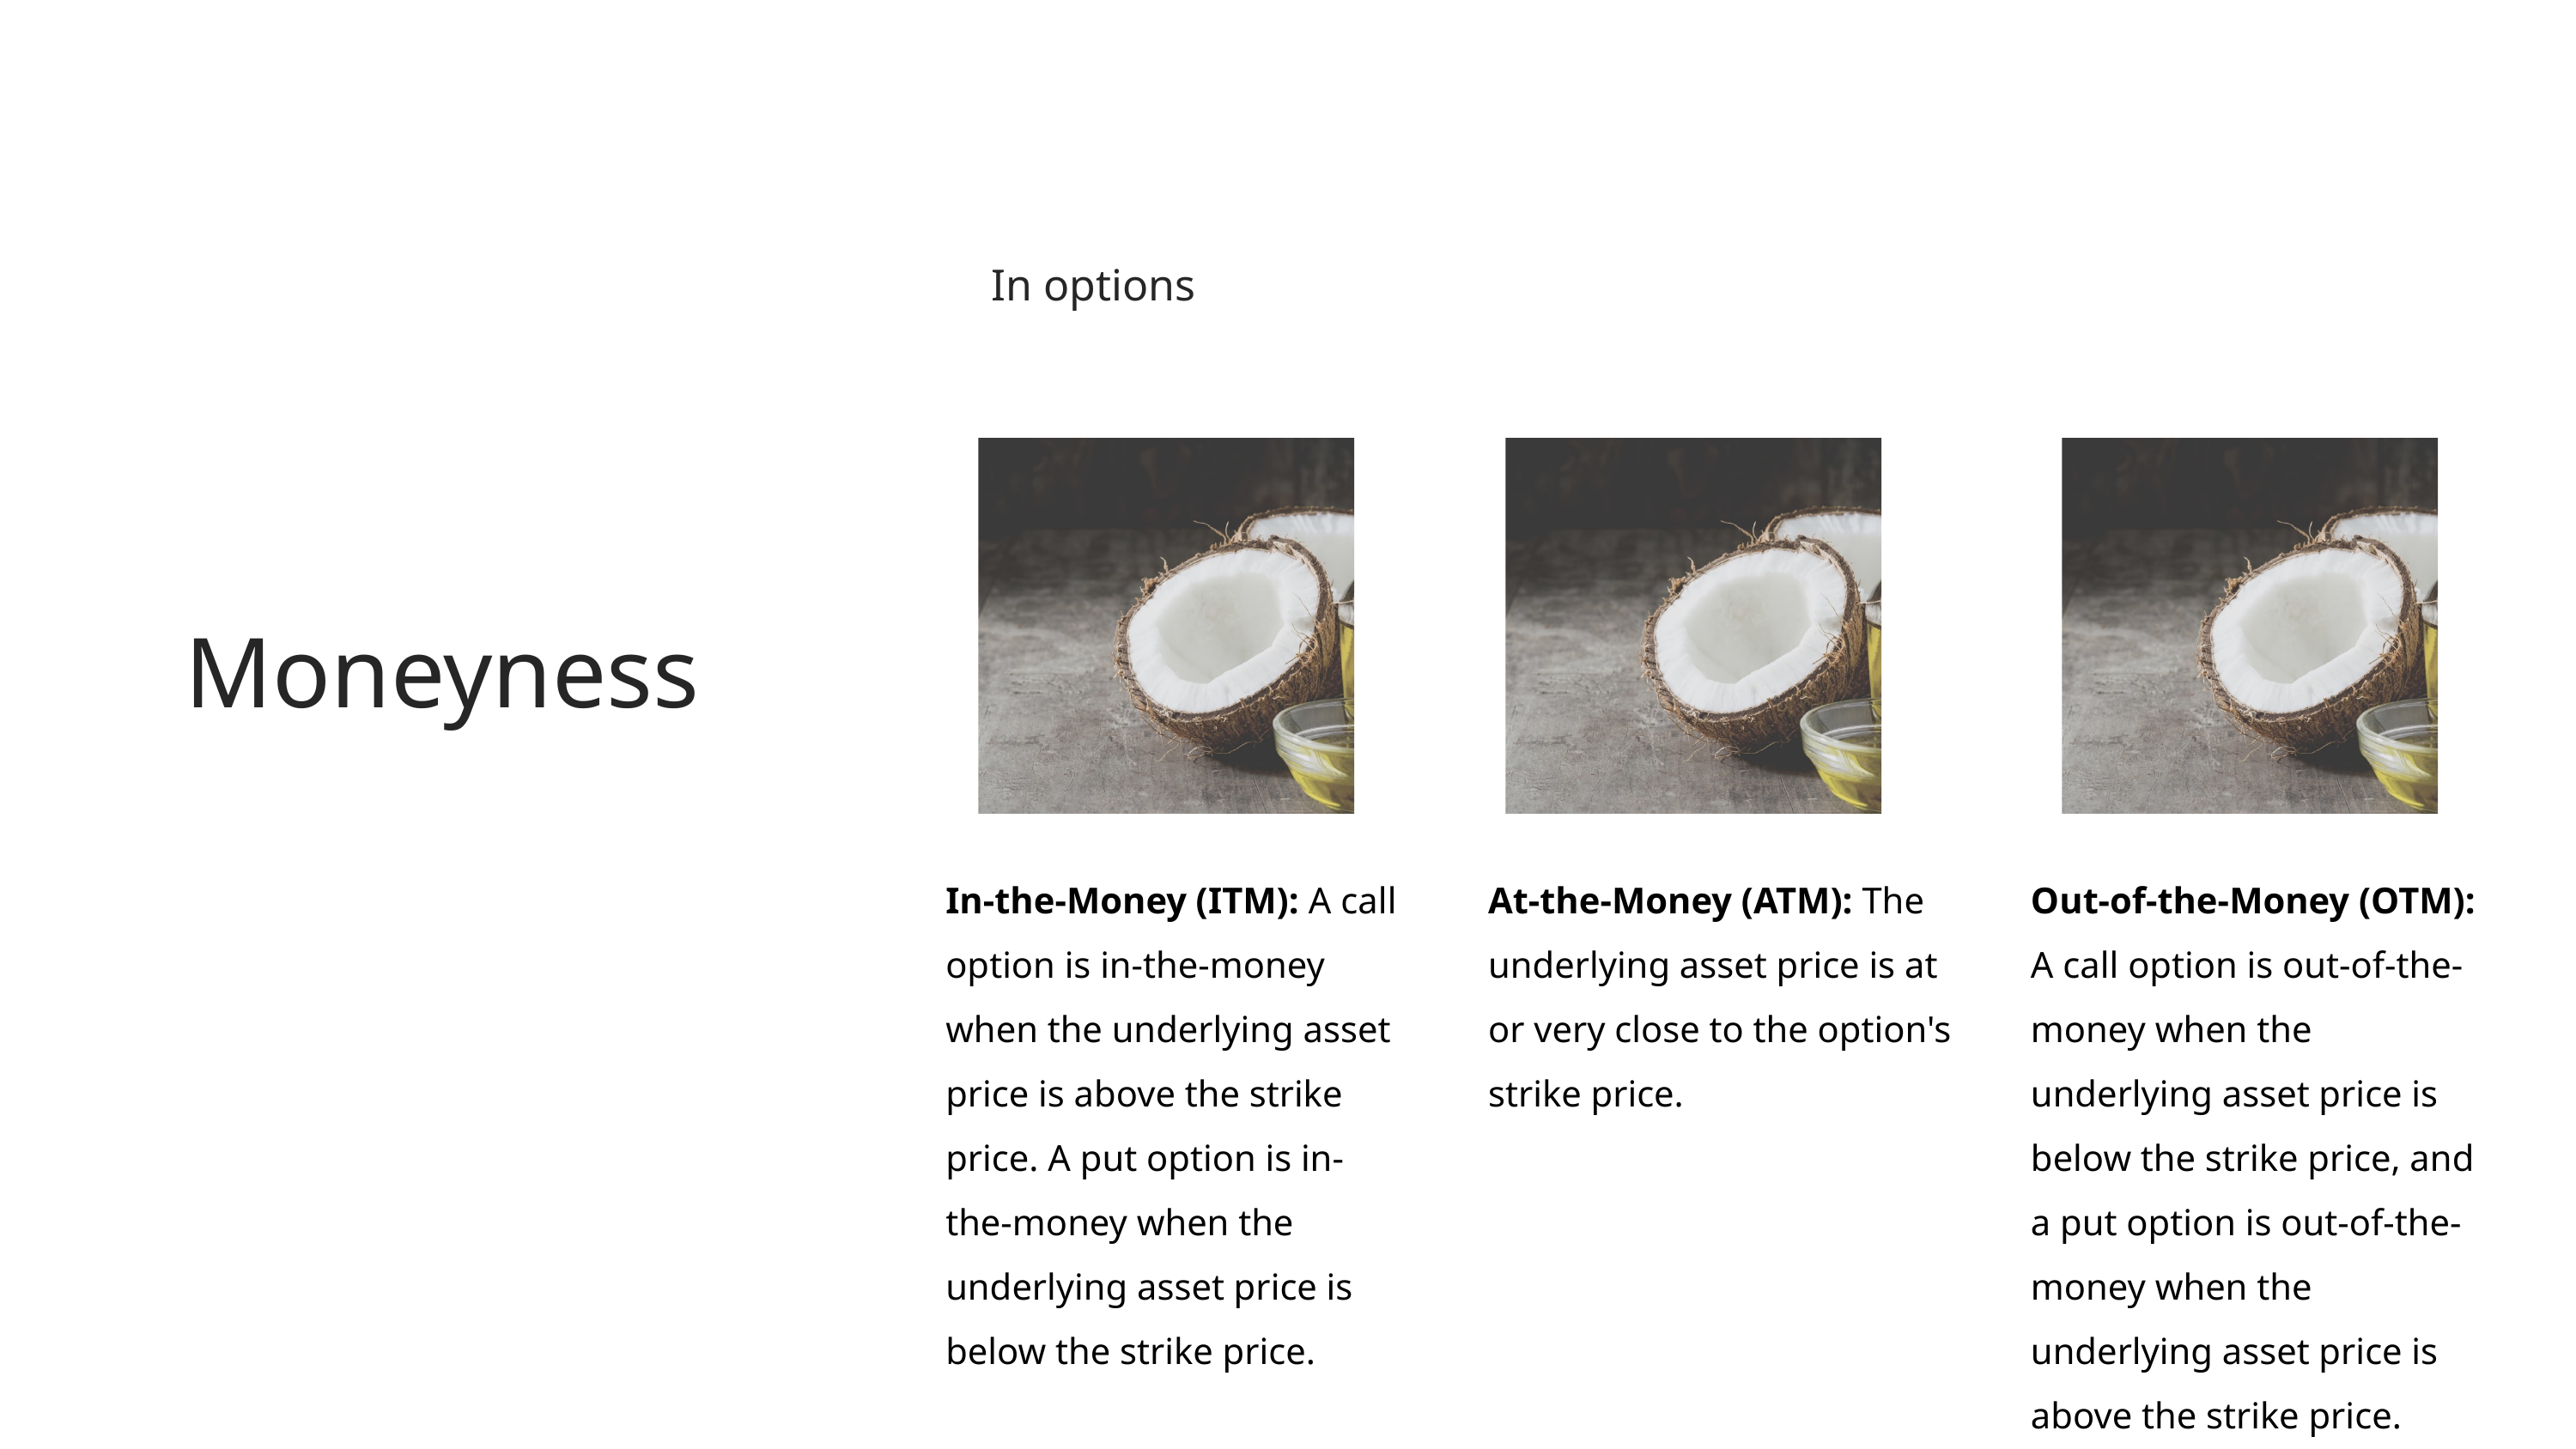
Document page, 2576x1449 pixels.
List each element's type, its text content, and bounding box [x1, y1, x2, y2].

text_box At-the-Money (ATM): The underlying asset price is at or very close to the option's strike price. [1475, 850, 1965, 1121]
picture [1505, 438, 1882, 814]
text_box Moneyness [173, 604, 848, 734]
picture [2062, 438, 2439, 814]
picture [978, 438, 1355, 814]
text_box Out-of-the-Money (OTM): A call option is out-of-the-money when the underlying asset price is below the strike price, and a put option is out-of-the-money when the underlying asset price is above the strike price. [2018, 850, 2507, 1443]
text_box In-the-Money (ITM): A call option is in-the-money when the underlying asset price is above the strike price. A put option is in-the-money when the underlying asset price is below the strike price. [933, 850, 1423, 1379]
text_box In options [978, 225, 1965, 316]
